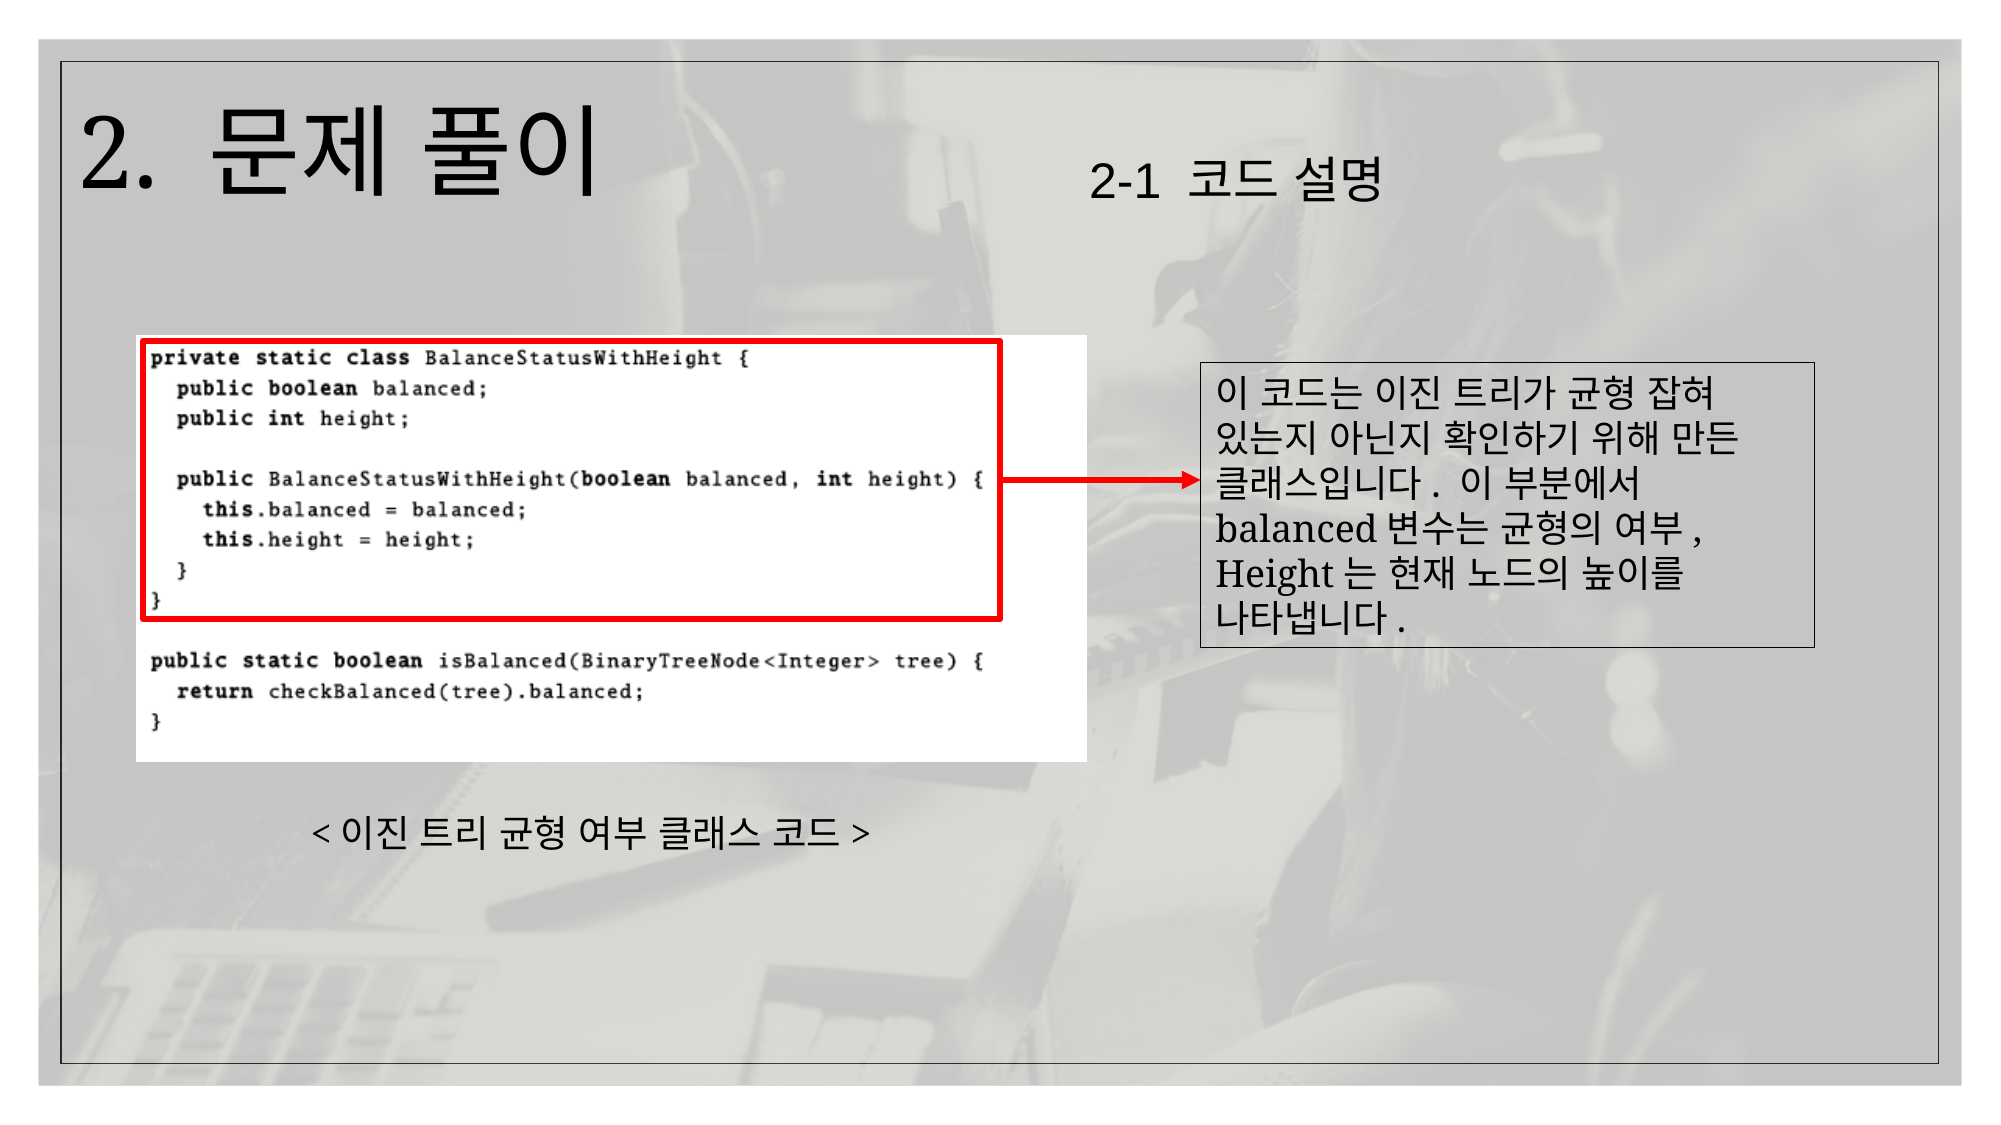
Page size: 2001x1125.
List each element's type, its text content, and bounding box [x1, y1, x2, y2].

text_box 2-1 코드 설명 [1965, 140, 1969, 216]
picture [38, 40, 1962, 1085]
